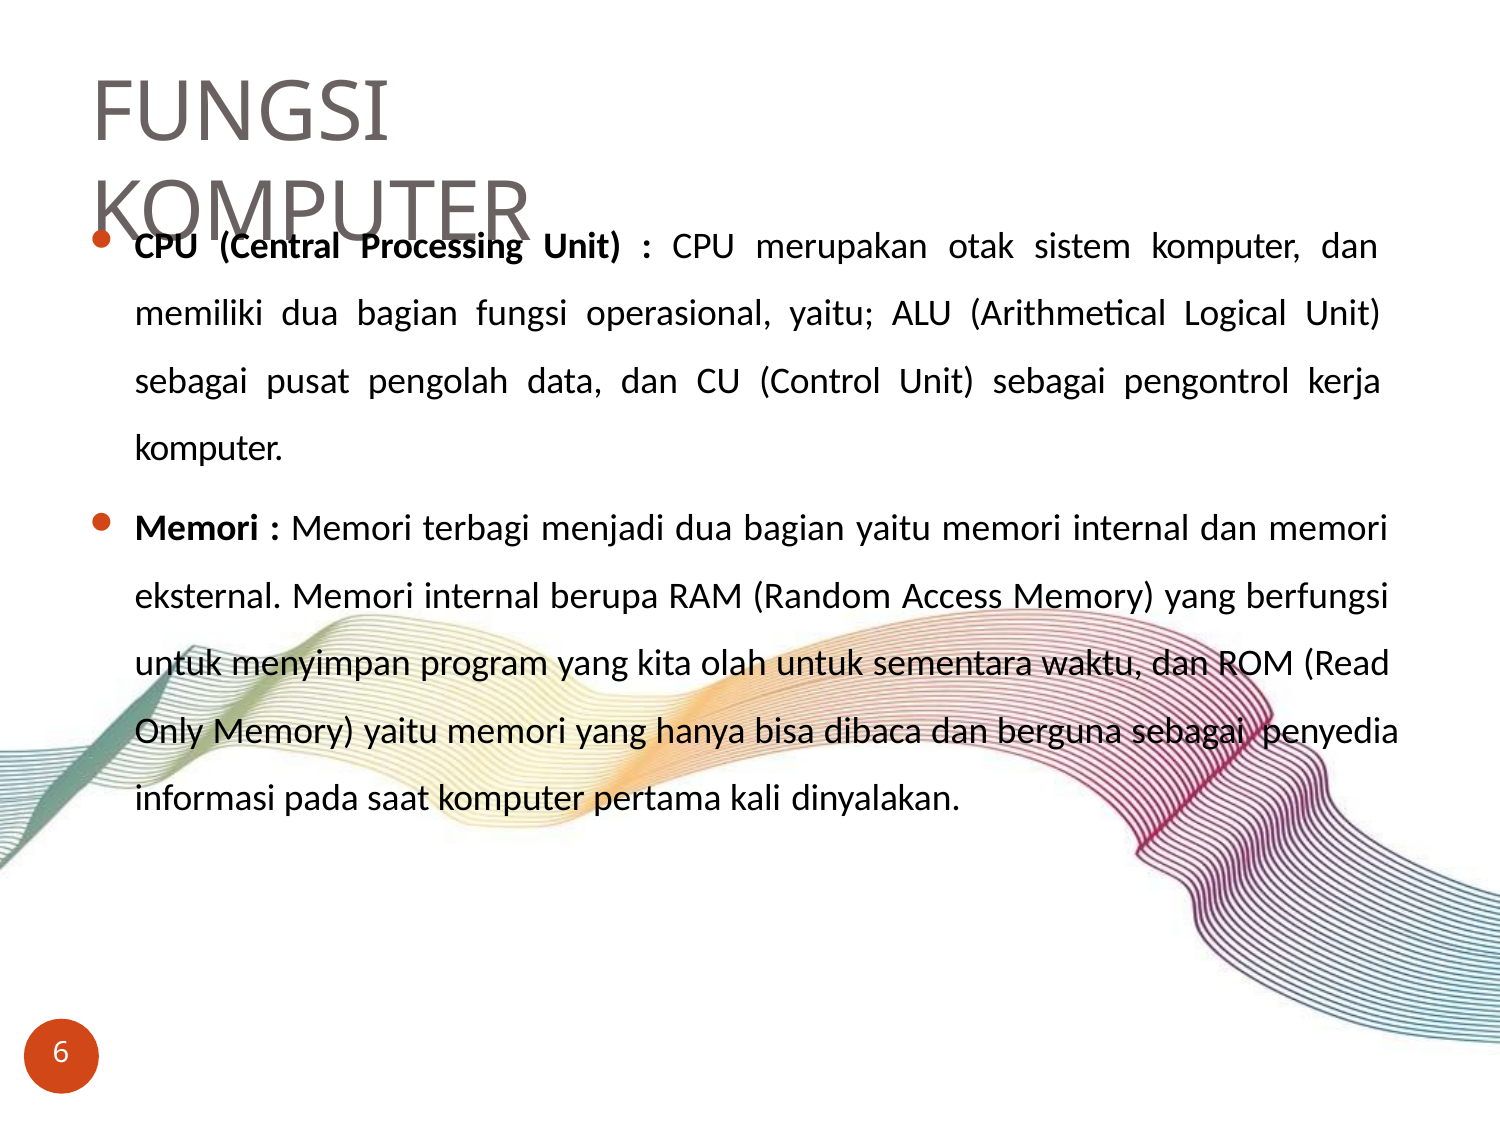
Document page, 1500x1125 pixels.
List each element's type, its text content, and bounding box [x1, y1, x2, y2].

text_box [23, 1018, 99, 1094]
text_box CPU (Central Processing Unit) : CPU merupakan otak sistem komputer, dan memiliki dua bagian fungsi operasional, yaitu; ALU (Arithmetical Logical Unit) sebagai pusat pengolah data, dan CU (Control Unit) sebagai pengontrol kerja komputer. Memori : Memori terbagi menjadi dua bagian yaitu memori internal dan memori eksternal. Memori internal berupa RAM (Random Access Memory) yang berfungsi untuk menyimpan program yang kita olah untuk sementara waktu, dan ROM (Read Only Memory) yaitu memori yang hanya bisa dibaca dan berguna sebagai penyedia informasi pada saat komputer pertama kali dinyalakan. [87, 196, 1400, 819]
picture [0, 0, 1500, 1125]
title FUNGSI KOMPUTER [87, 55, 787, 196]
text_box 6 [48, 1038, 74, 1074]
